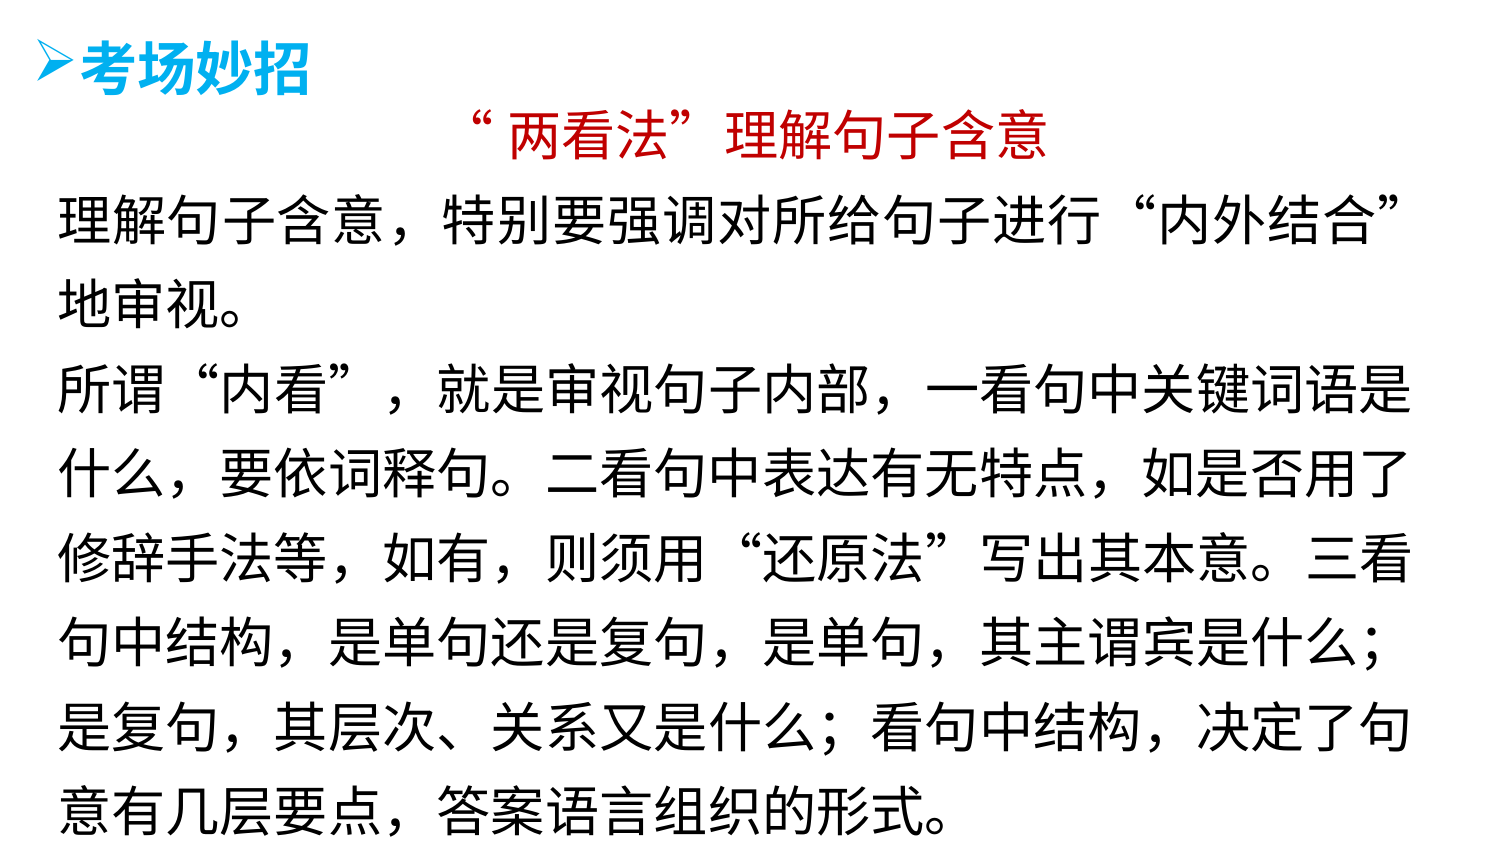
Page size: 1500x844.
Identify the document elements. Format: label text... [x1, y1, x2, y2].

text_box “两看法”理解句子含意 理解句子含意，特别要强调对所给句子进行“内外结合”地审视。 所谓“内看”，就是审视句子内部，一看句中关键词语是什么，要依词释句。二看句中表达有无特点，如是否用了修辞手法等，如有，则须用“还原法”写出其本意。三看句中结构，是单句还是复句，是单句，其主谓宾是什么；是复句，其层次、关系又是什么；看句中结构，决定了句意有几层要点，答案语言组织的形式。 [42, 74, 1447, 844]
text_box 考场妙招 [17, 24, 328, 110]
